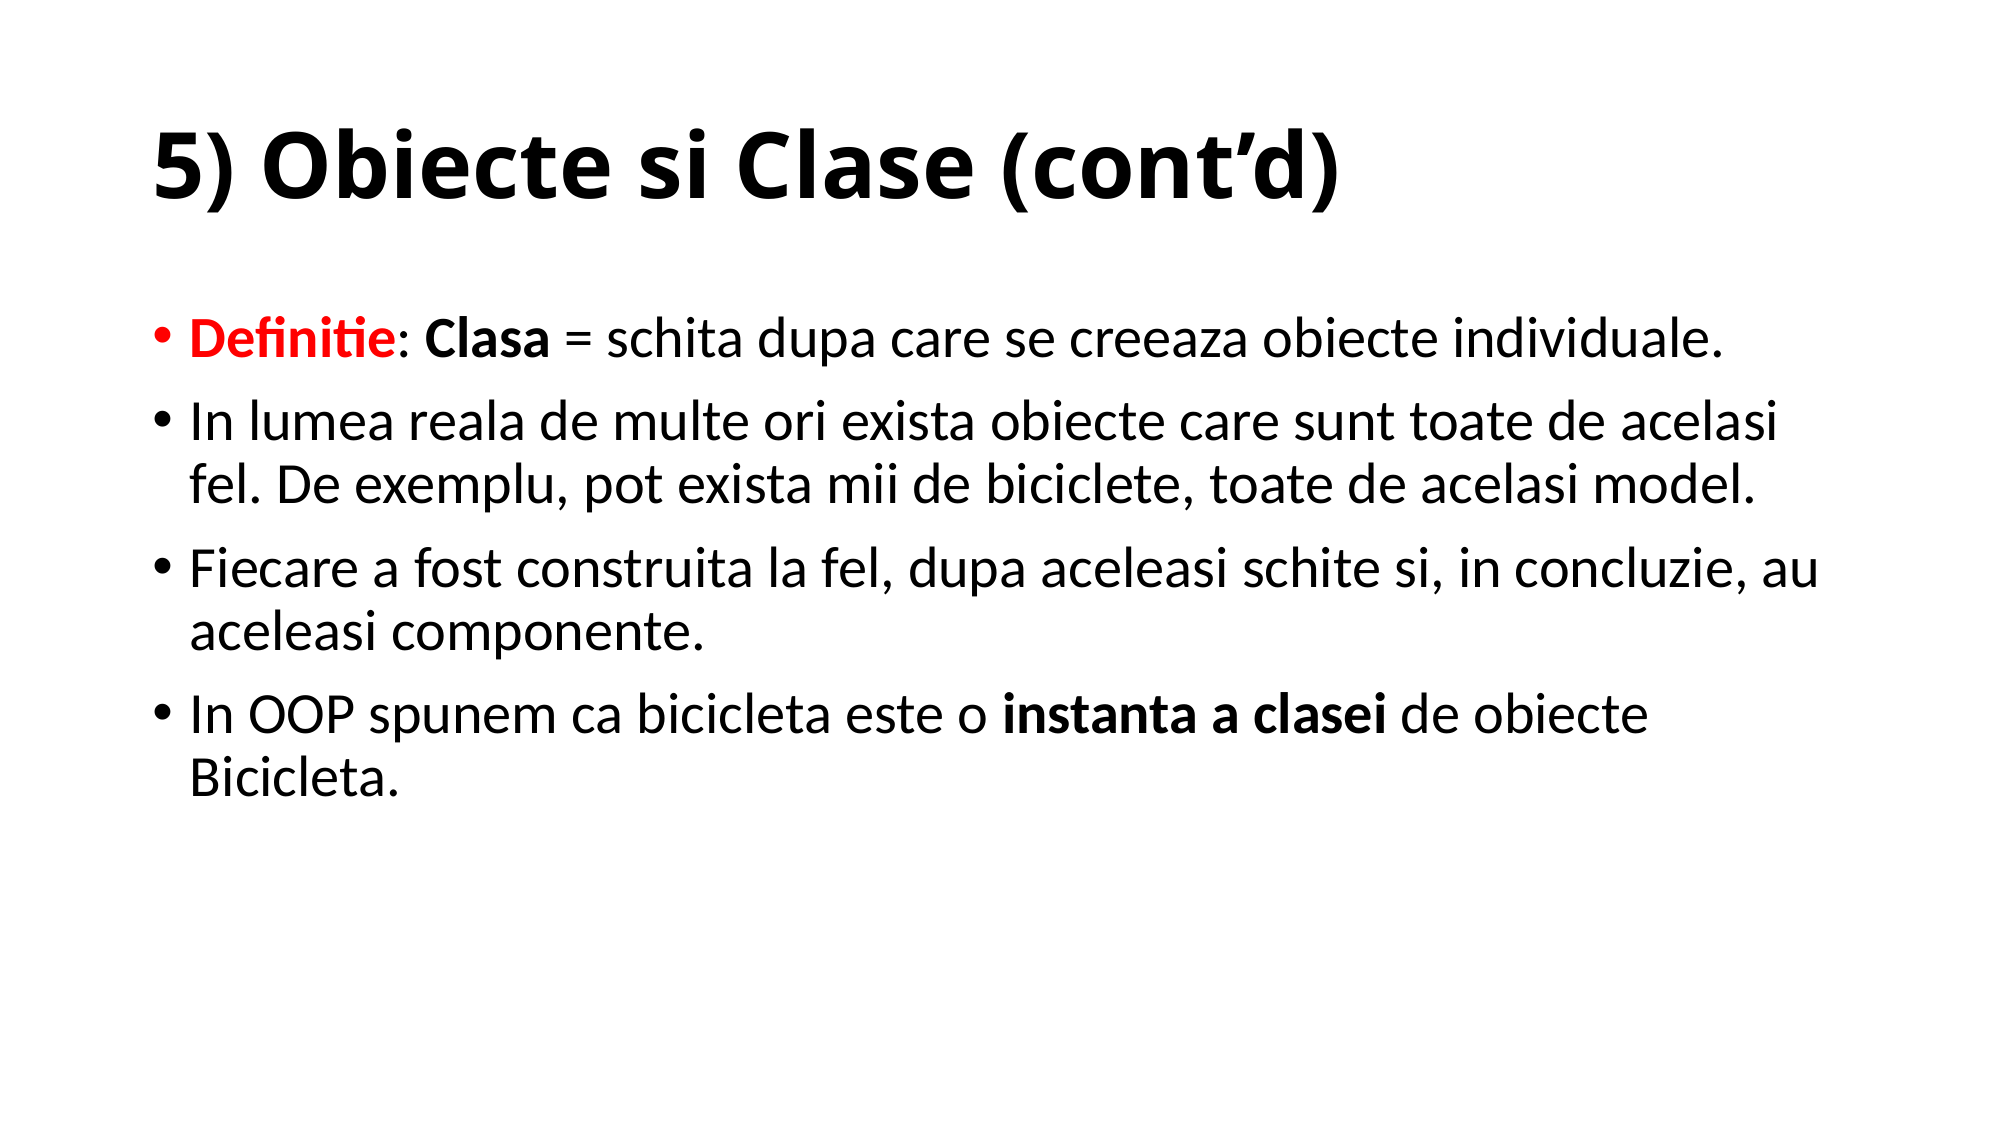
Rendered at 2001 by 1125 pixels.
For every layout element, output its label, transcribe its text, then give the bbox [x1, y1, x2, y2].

title 5) Obiecte si Clase (cont’d) [137, 59, 1863, 278]
list Definitie: Clasa = schita dupa care se creeaza obiecte individuale. In lumea reala de multe ori exista obiecte care sunt toate de acelasi fel. De exemplu, pot exista mii de biciclete, toate de acelasi model. Fiecare a fost construita la fel, dupa aceleasi schite si, in concluzie, au aceleasi componente. In OOP spunem ca bicicleta este o instanta a clasei de obiecte Bicicleta. [137, 299, 1863, 1014]
